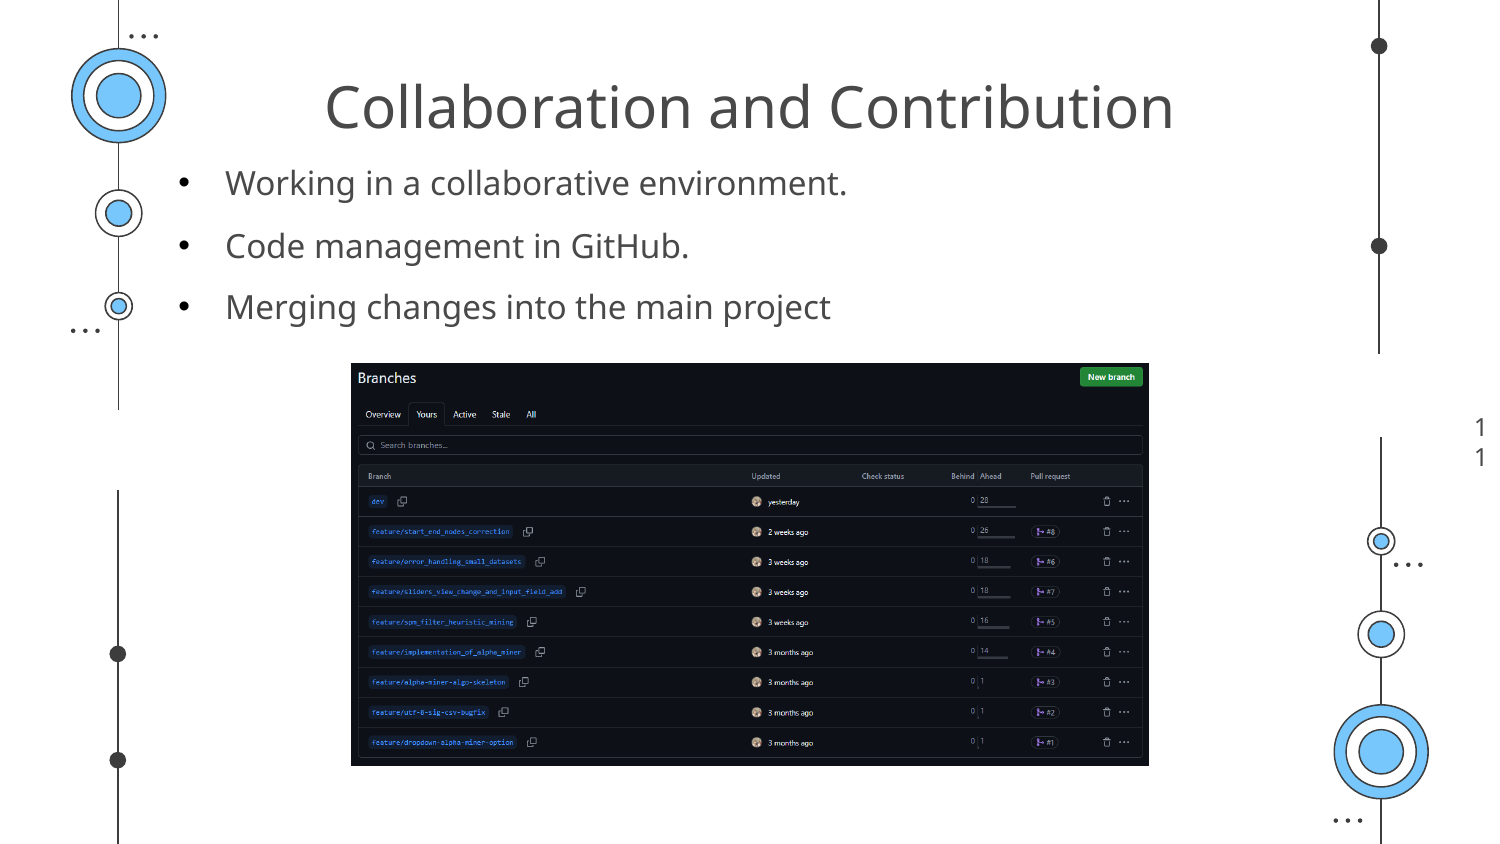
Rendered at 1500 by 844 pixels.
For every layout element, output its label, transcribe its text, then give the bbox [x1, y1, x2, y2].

text_box Merging changes into the main project [163, 271, 1294, 334]
text_box Code management in GitHub. [163, 210, 1294, 271]
picture [350, 363, 1150, 766]
text_box 11 [1452, 396, 1500, 448]
text_box Working in a collaborative environment. [163, 147, 1294, 210]
title Collaboration and Contribution [299, 55, 1201, 147]
